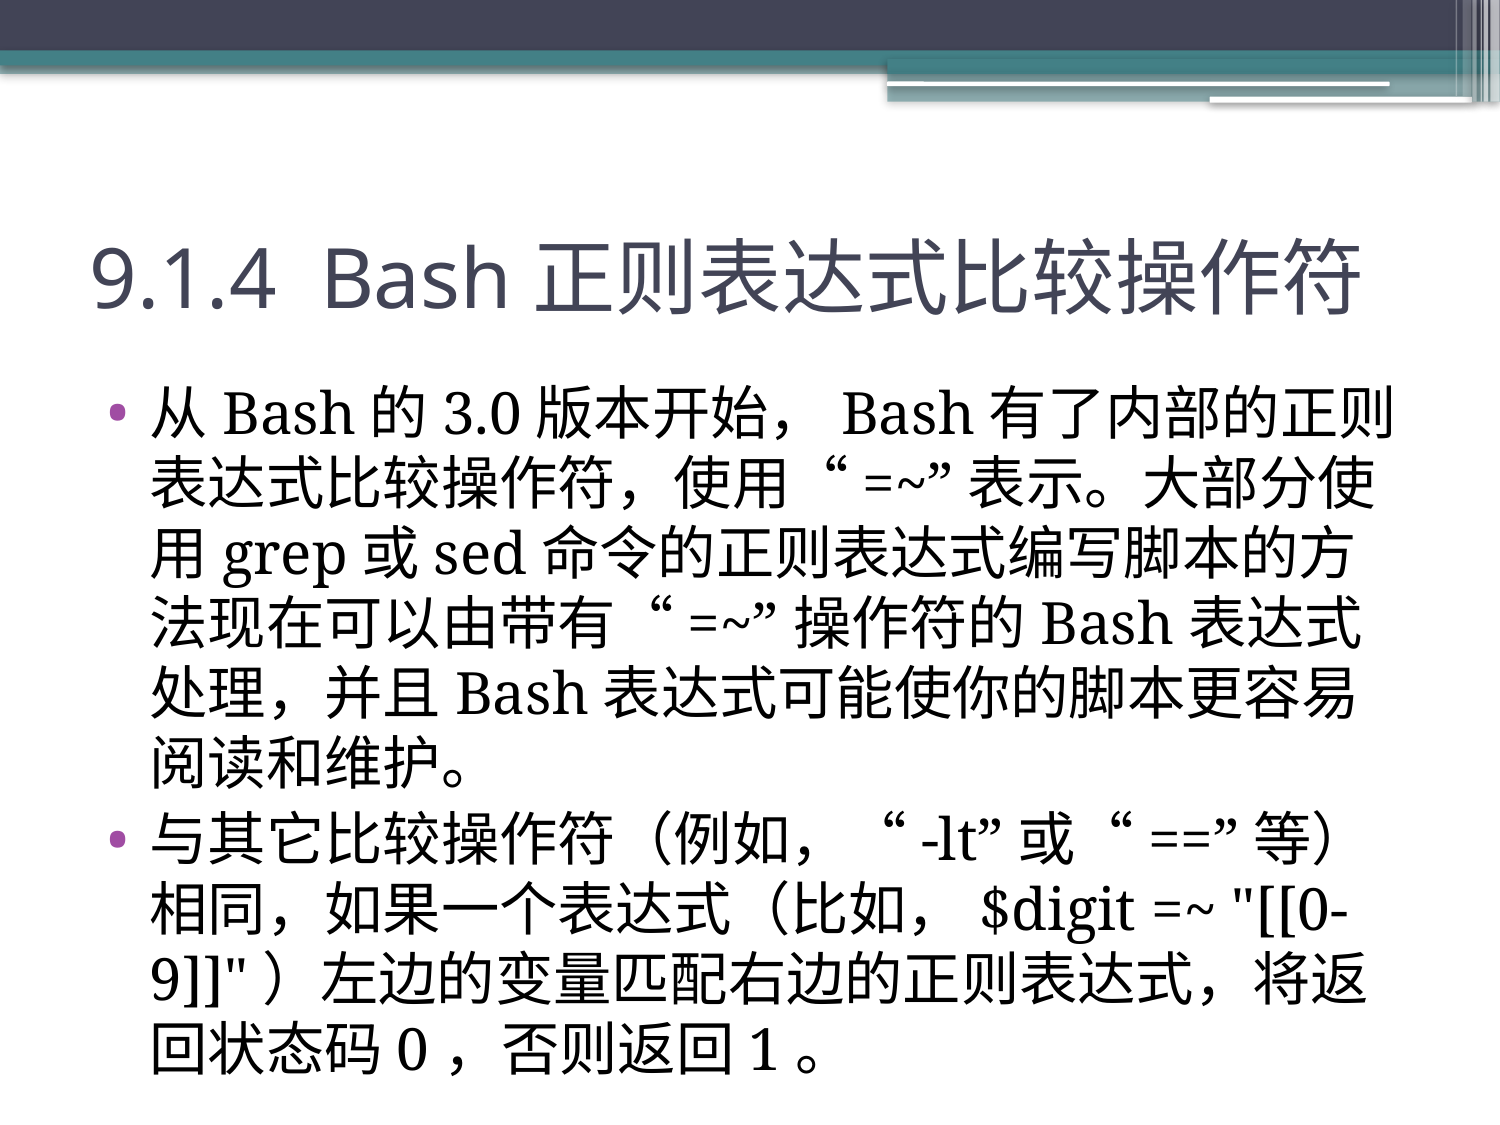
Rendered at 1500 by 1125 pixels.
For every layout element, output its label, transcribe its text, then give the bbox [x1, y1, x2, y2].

title 9.1.4 Bash正则表达式比较操作符 [75, 187, 1425, 363]
list 从Bash的3.0版本开始，Bash有了内部的正则表达式比较操作符，使用“=~”表示。大部分使用grep或sed命令的正则表达式编写脚本的方法现在可以由带有“=~”操作符的Bash表达式处理，并且Bash表达式可能使你的脚本更容易阅读和维护。 与其它比较操作符（例如，“-lt”或“==”等）相同，如果一个表达式（比如，$digit =~ "[[0-9]]"）左边的变量匹配右边的正则表达式，将返回状态码0，否则返回1。 [75, 368, 1425, 1079]
